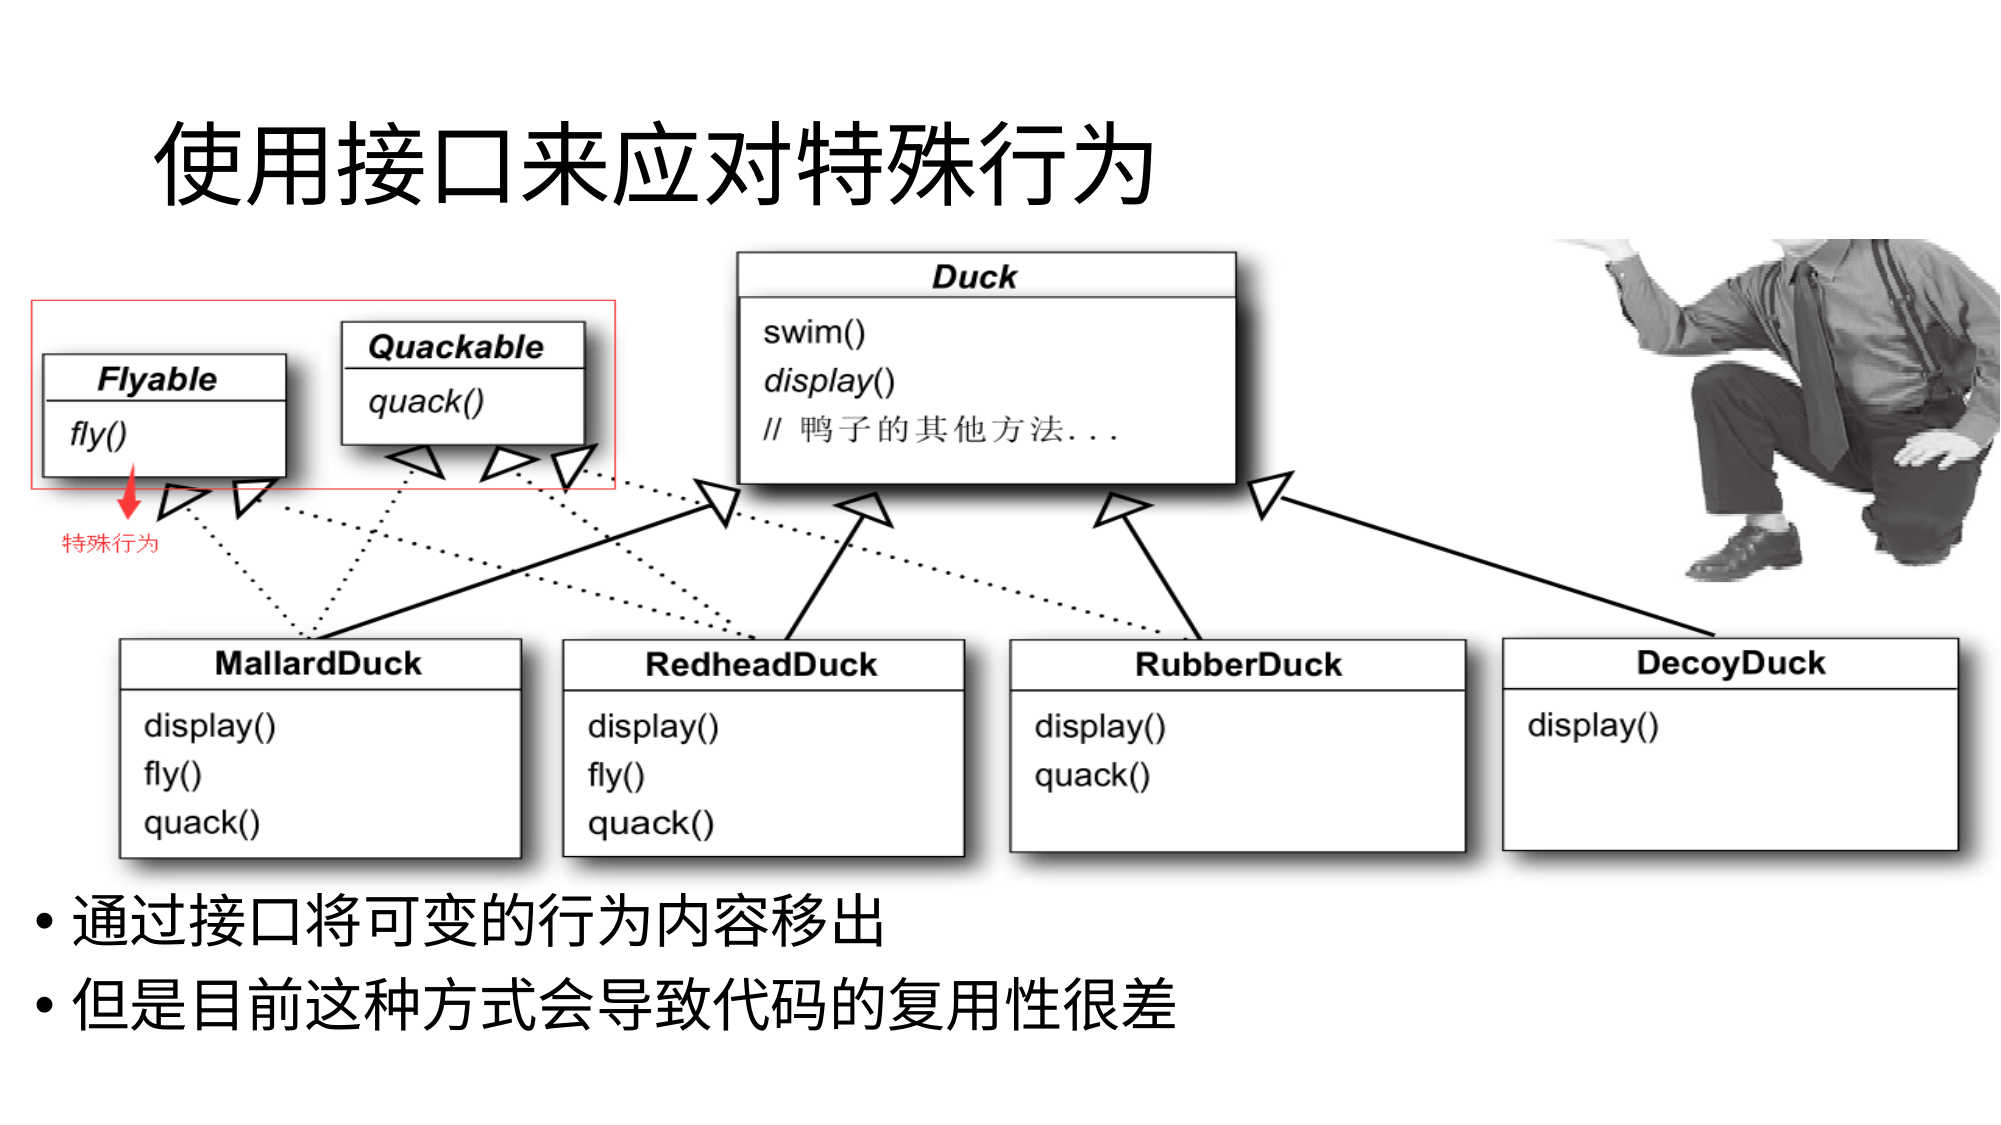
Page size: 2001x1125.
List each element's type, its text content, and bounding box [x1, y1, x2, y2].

list 通过接口将可变的行为内容移出 但是目前这种方式会导致代码的复用性很差 [19, 913, 1745, 1066]
title 使用接口来应对特殊行为 [137, 59, 1863, 239]
picture [0, 239, 2000, 913]
